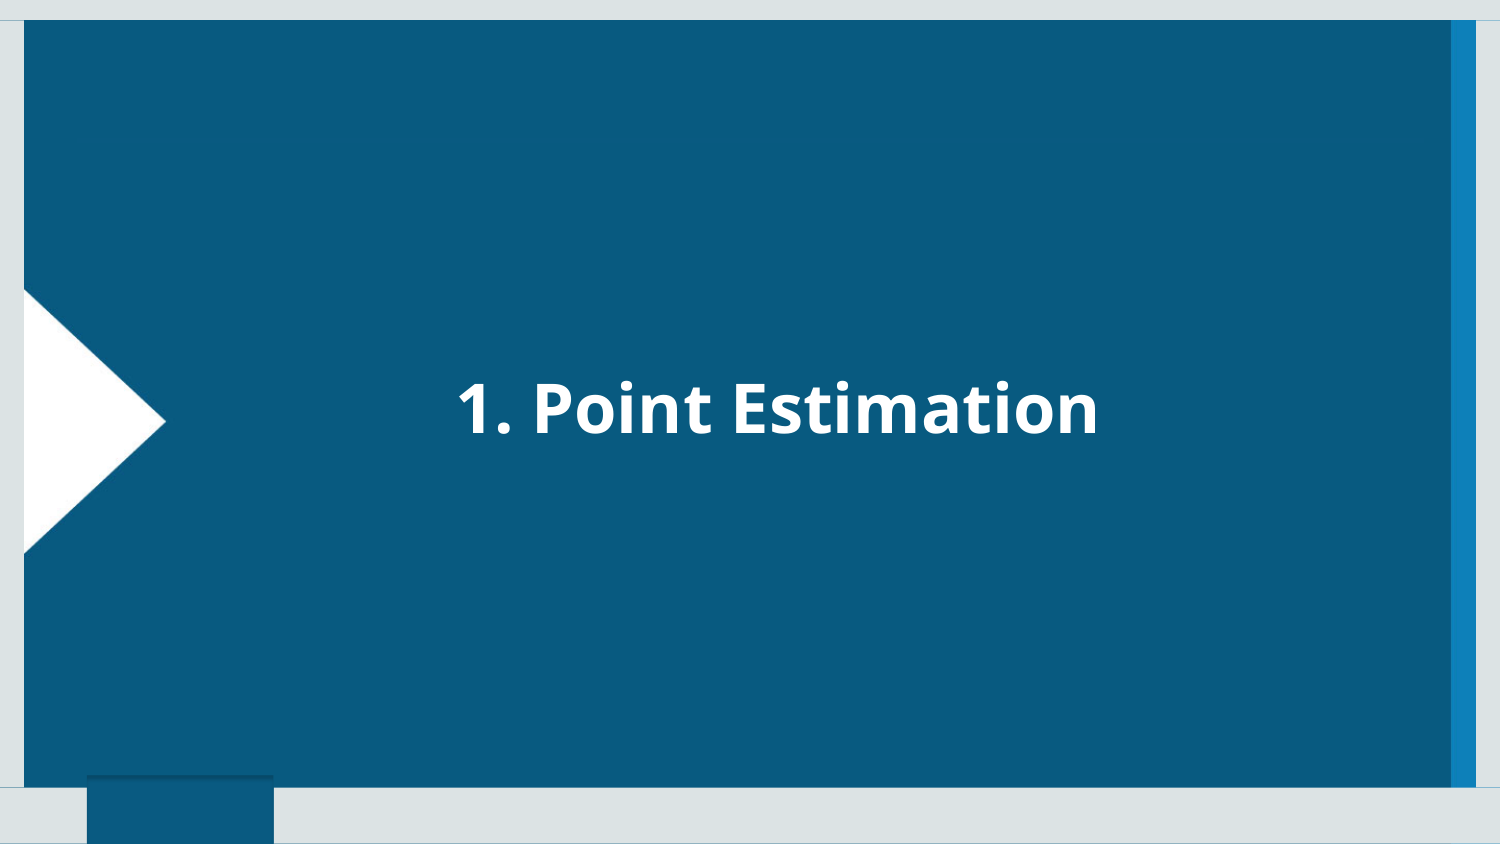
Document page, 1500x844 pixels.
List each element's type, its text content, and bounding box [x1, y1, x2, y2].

text_box [0, 0, 1500, 21]
text_box [86, 775, 274, 844]
text_box [0, 787, 86, 844]
text_box [274, 787, 1500, 844]
text_box [0, 21, 24, 787]
text_box [24, 21, 1476, 787]
text_box [1476, 21, 1500, 787]
text_box 1. Point Estimation [168, 364, 1388, 448]
